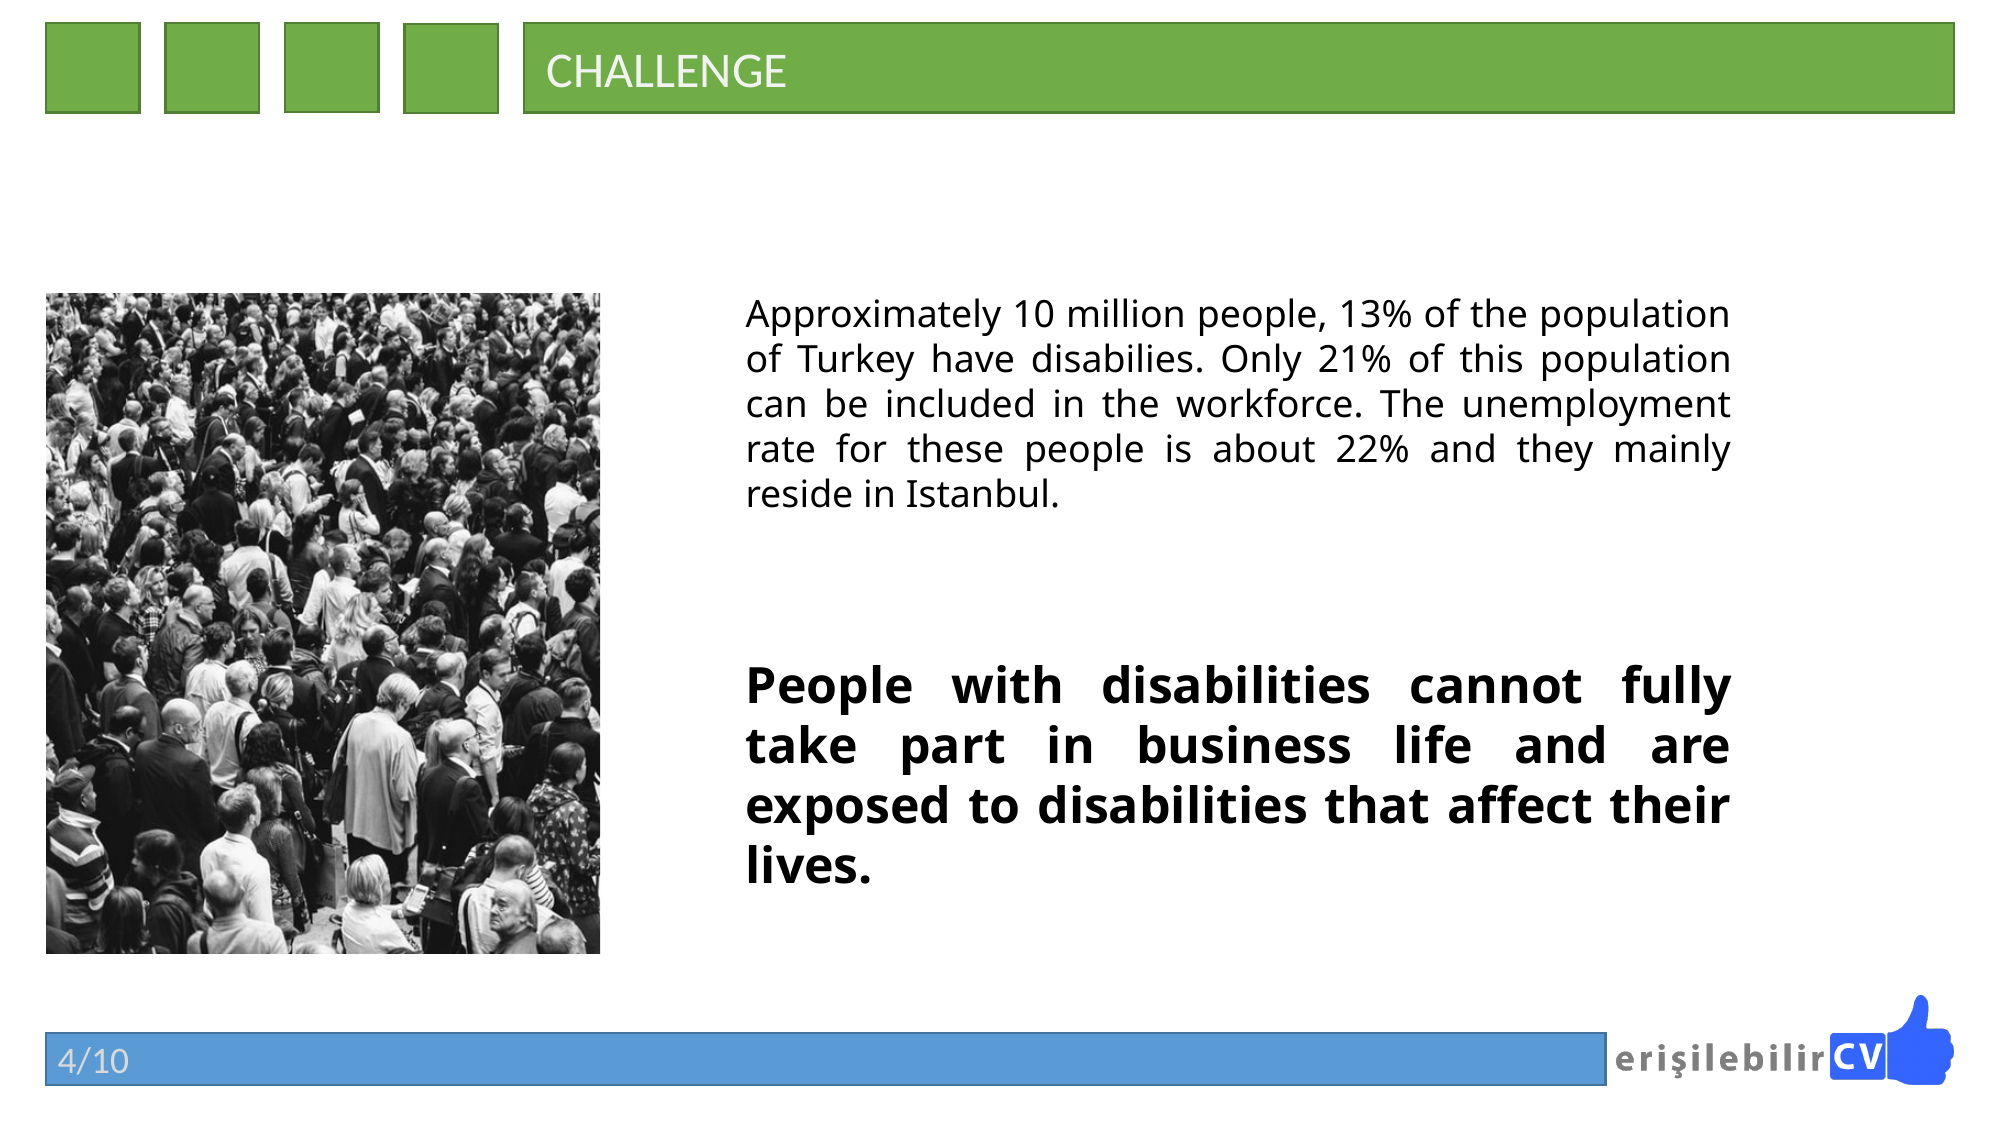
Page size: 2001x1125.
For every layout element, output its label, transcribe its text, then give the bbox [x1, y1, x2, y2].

text_box 4/10 [42, 1028, 207, 1089]
text_box [164, 22, 260, 114]
text_box [284, 22, 380, 113]
text_box People with disabilities cannot fully take part in business life and are exposed to disabilities that affect their lives. [730, 645, 1747, 901]
text_box [45, 22, 141, 114]
picture [45, 293, 601, 954]
text_box [403, 23, 499, 114]
text_box [207, 1032, 1607, 1086]
text_box [523, 22, 1955, 114]
text_box Approximately 10 million people, 13% of the population of Turkey have disabilies. Only 21% of this population can be included in the workforce. The unemployment rate for these people is about 22% and they mainly reside in Istanbul. [730, 282, 1747, 523]
text_box CHALLENGE [531, 29, 1017, 105]
picture [1616, 995, 1954, 1085]
